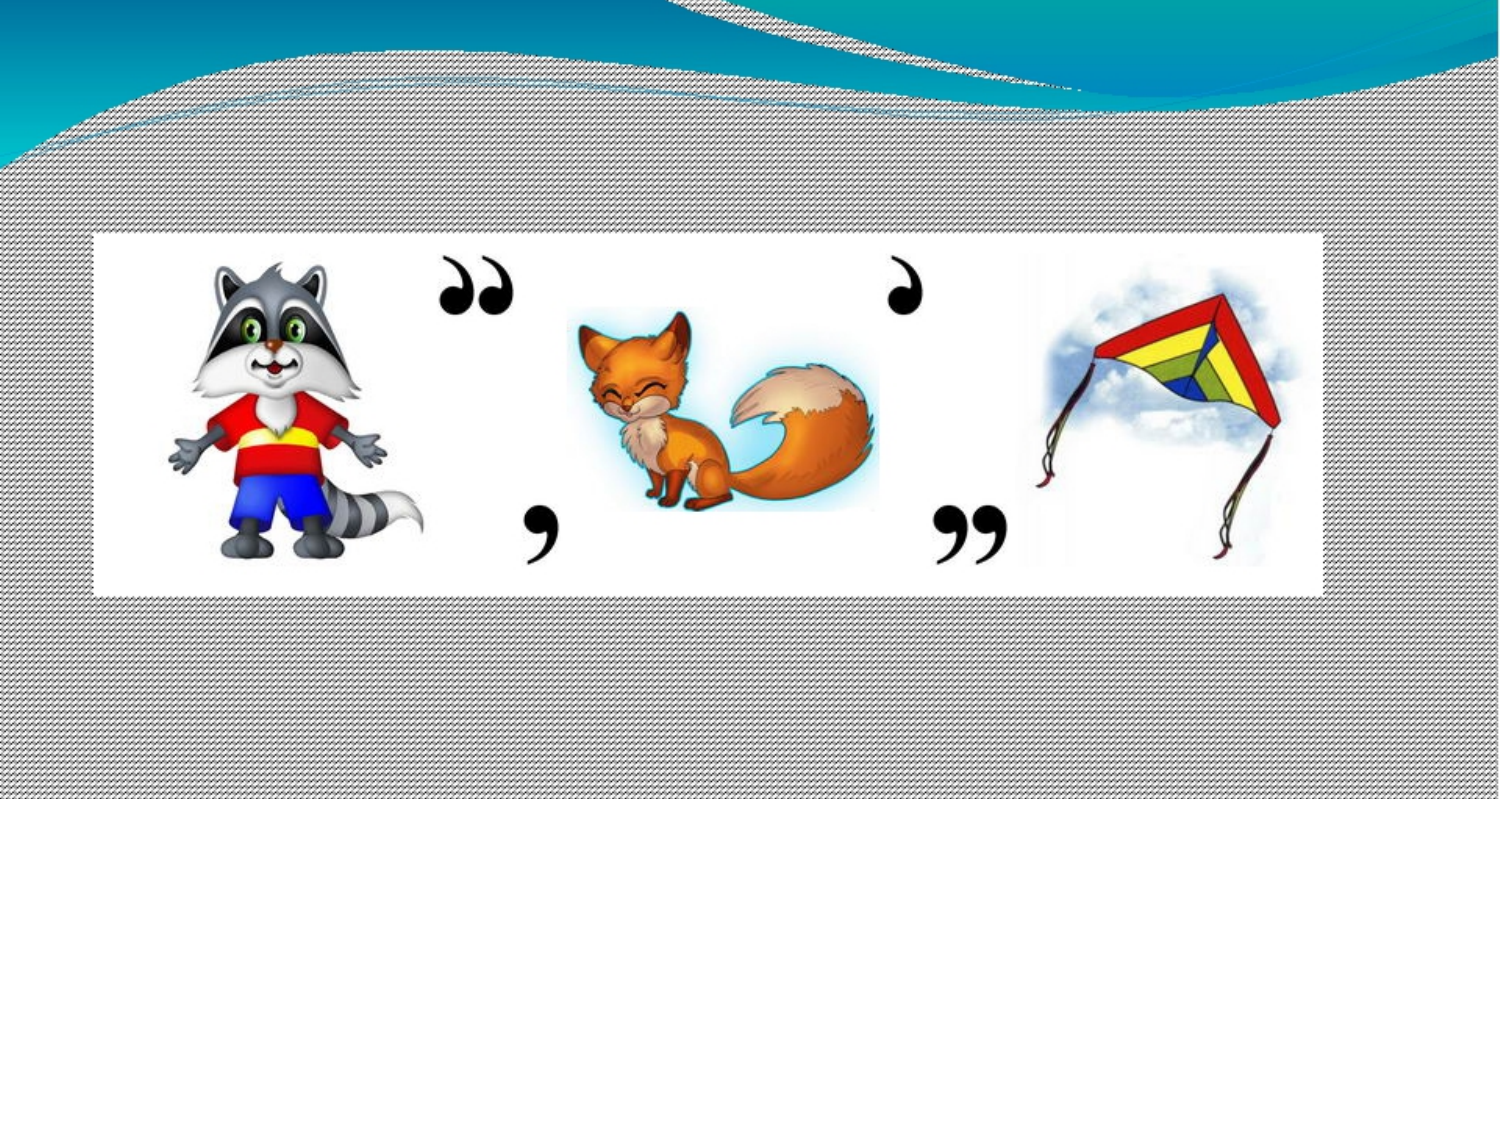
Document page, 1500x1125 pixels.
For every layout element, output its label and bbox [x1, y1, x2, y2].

picture [0, 0, 1500, 799]
